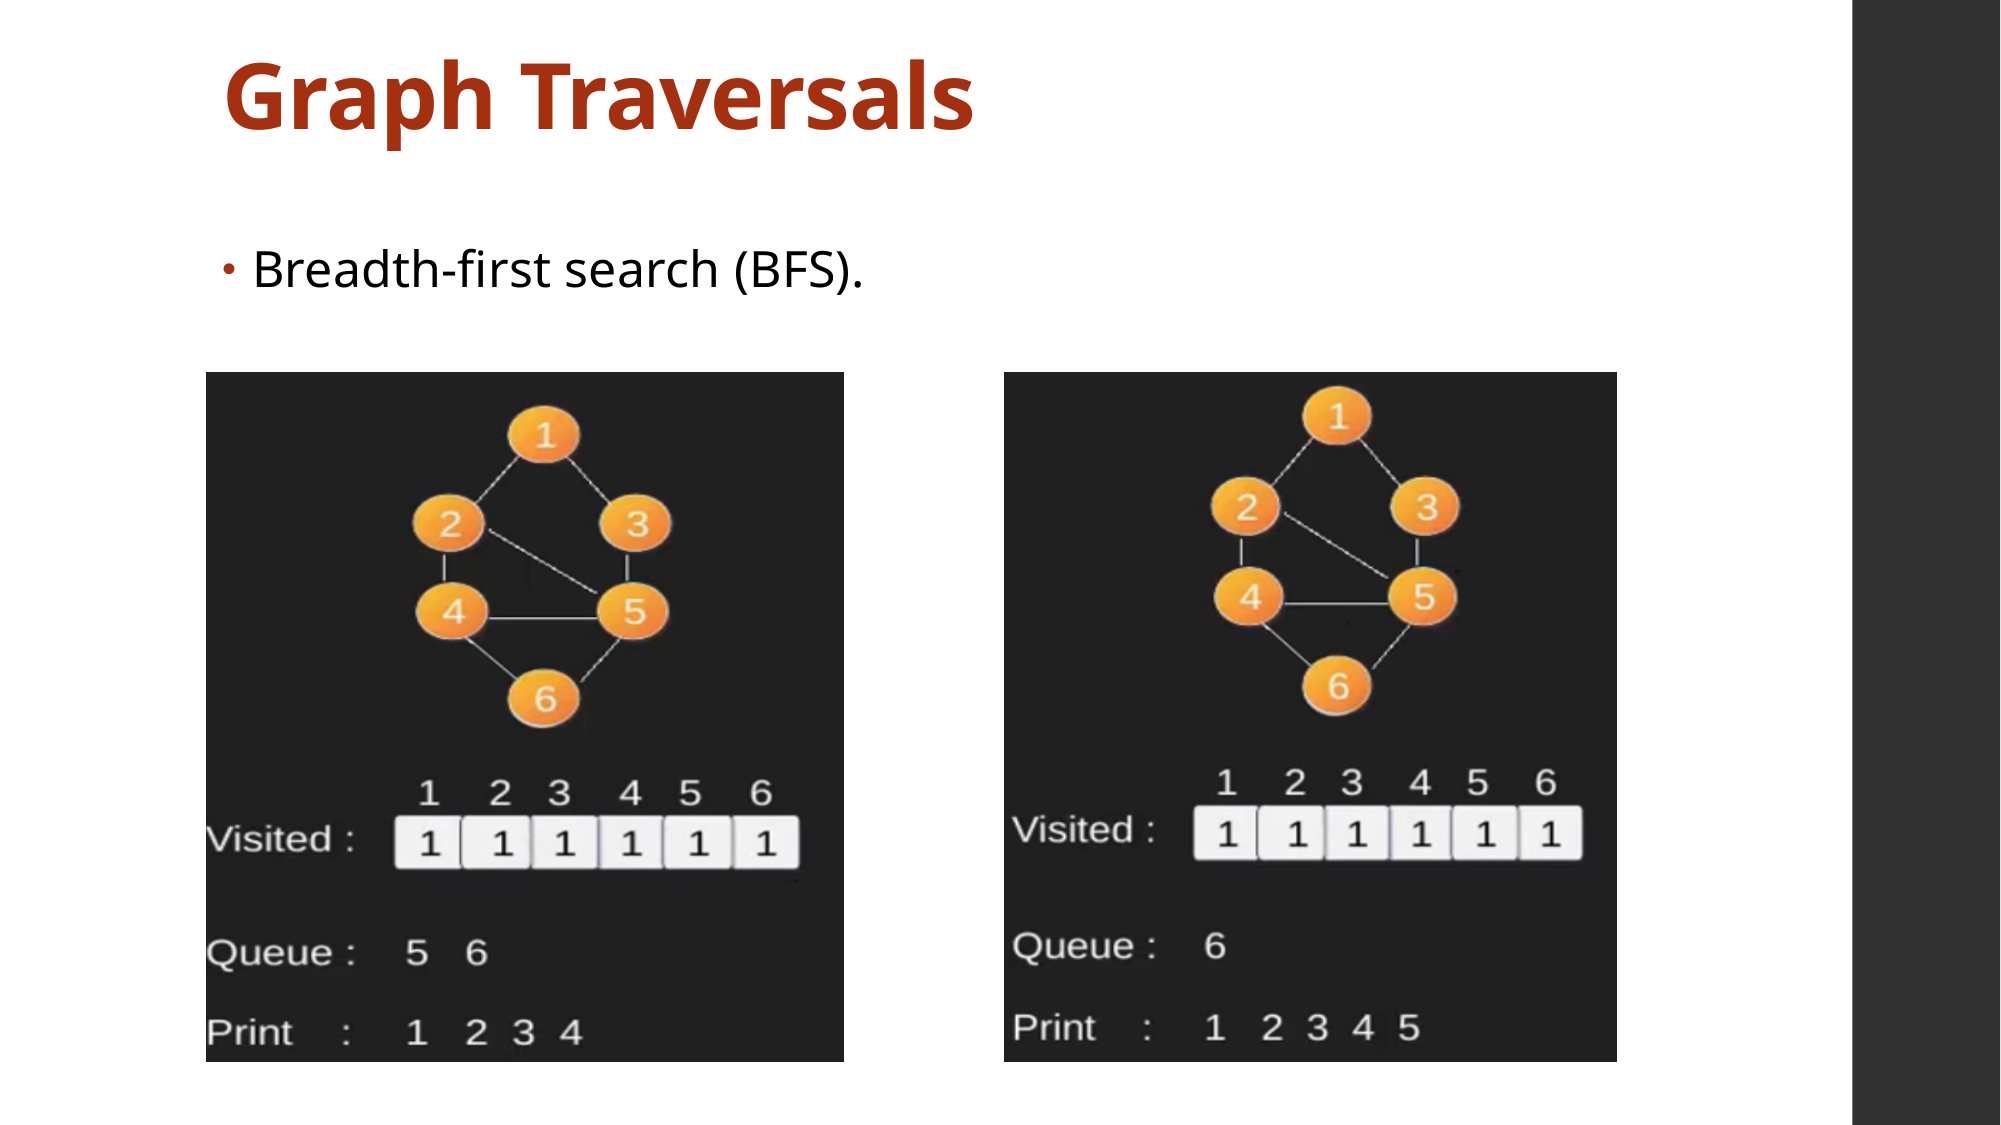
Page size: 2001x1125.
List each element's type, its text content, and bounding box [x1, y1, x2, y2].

list Breadth-first search (BFS). [206, 234, 1617, 1062]
picture [206, 372, 844, 1062]
picture [1004, 372, 1618, 1062]
title Graph Traversals [206, 43, 1617, 157]
